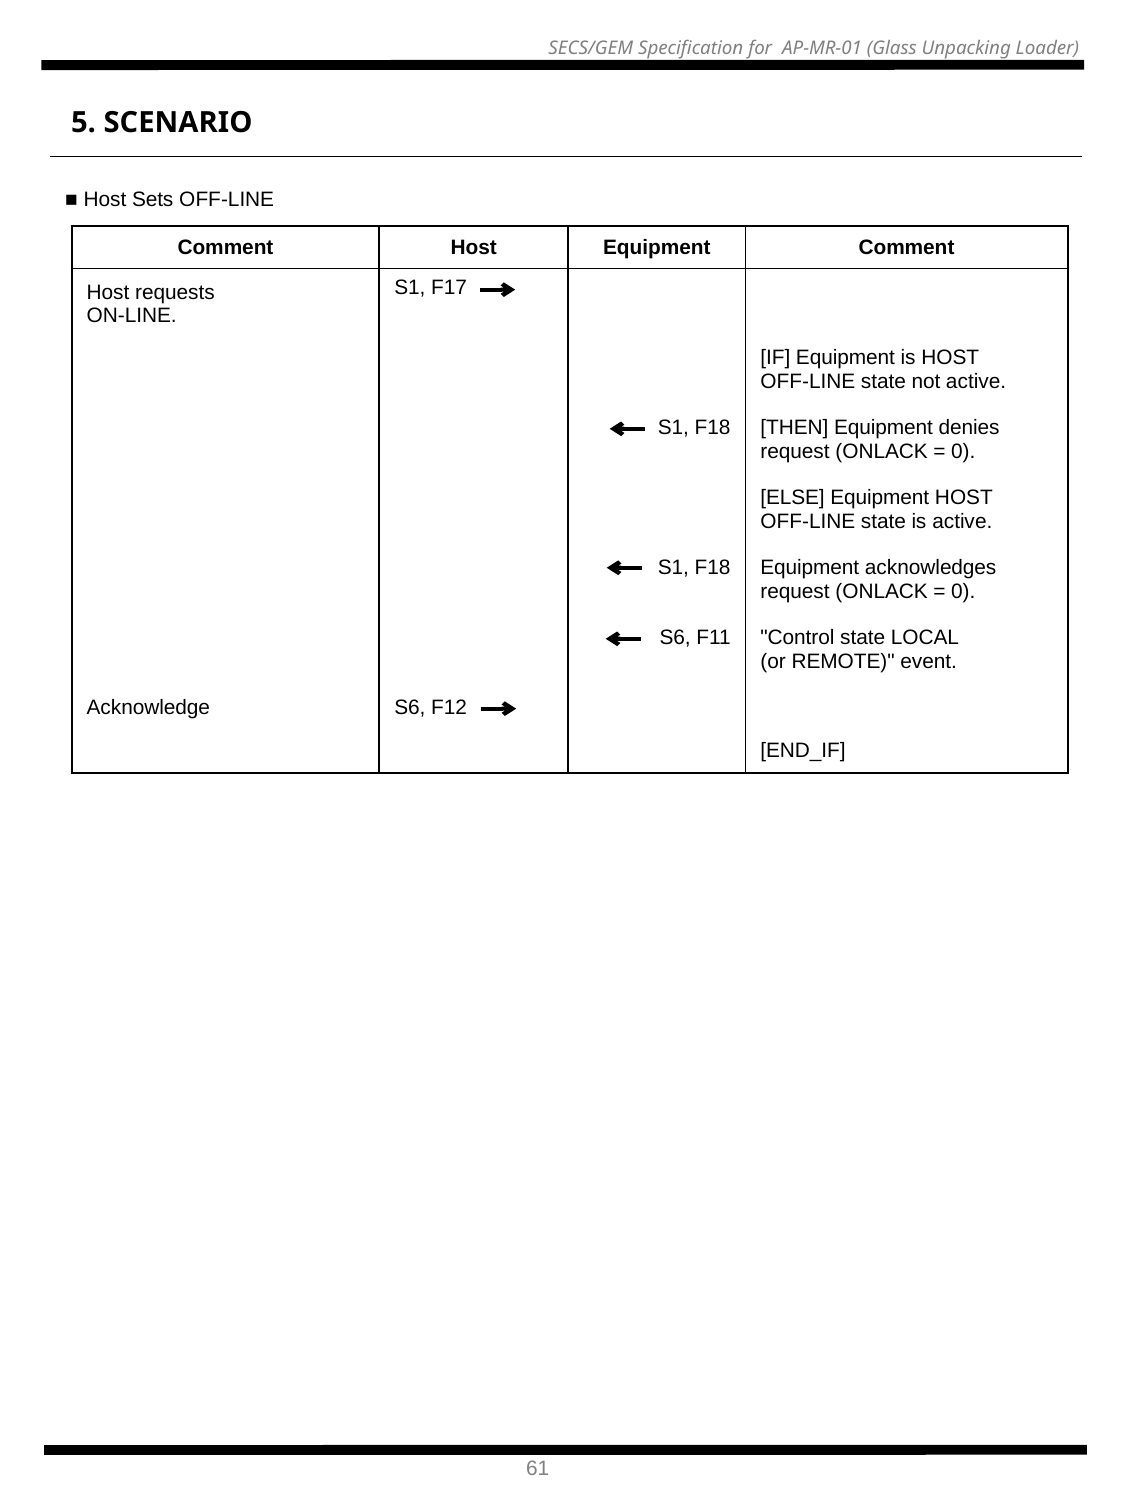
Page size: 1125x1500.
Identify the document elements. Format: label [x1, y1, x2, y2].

table_cell [380, 269, 567, 772]
text_box [50, 178, 1011, 218]
text_box [56, 95, 268, 146]
table_header [569, 227, 745, 268]
table_cell [73, 269, 378, 772]
table_header [73, 227, 378, 268]
table_cell [569, 269, 745, 772]
table_header [380, 227, 567, 268]
table_header [746, 227, 1067, 268]
table_cell [746, 269, 1067, 772]
